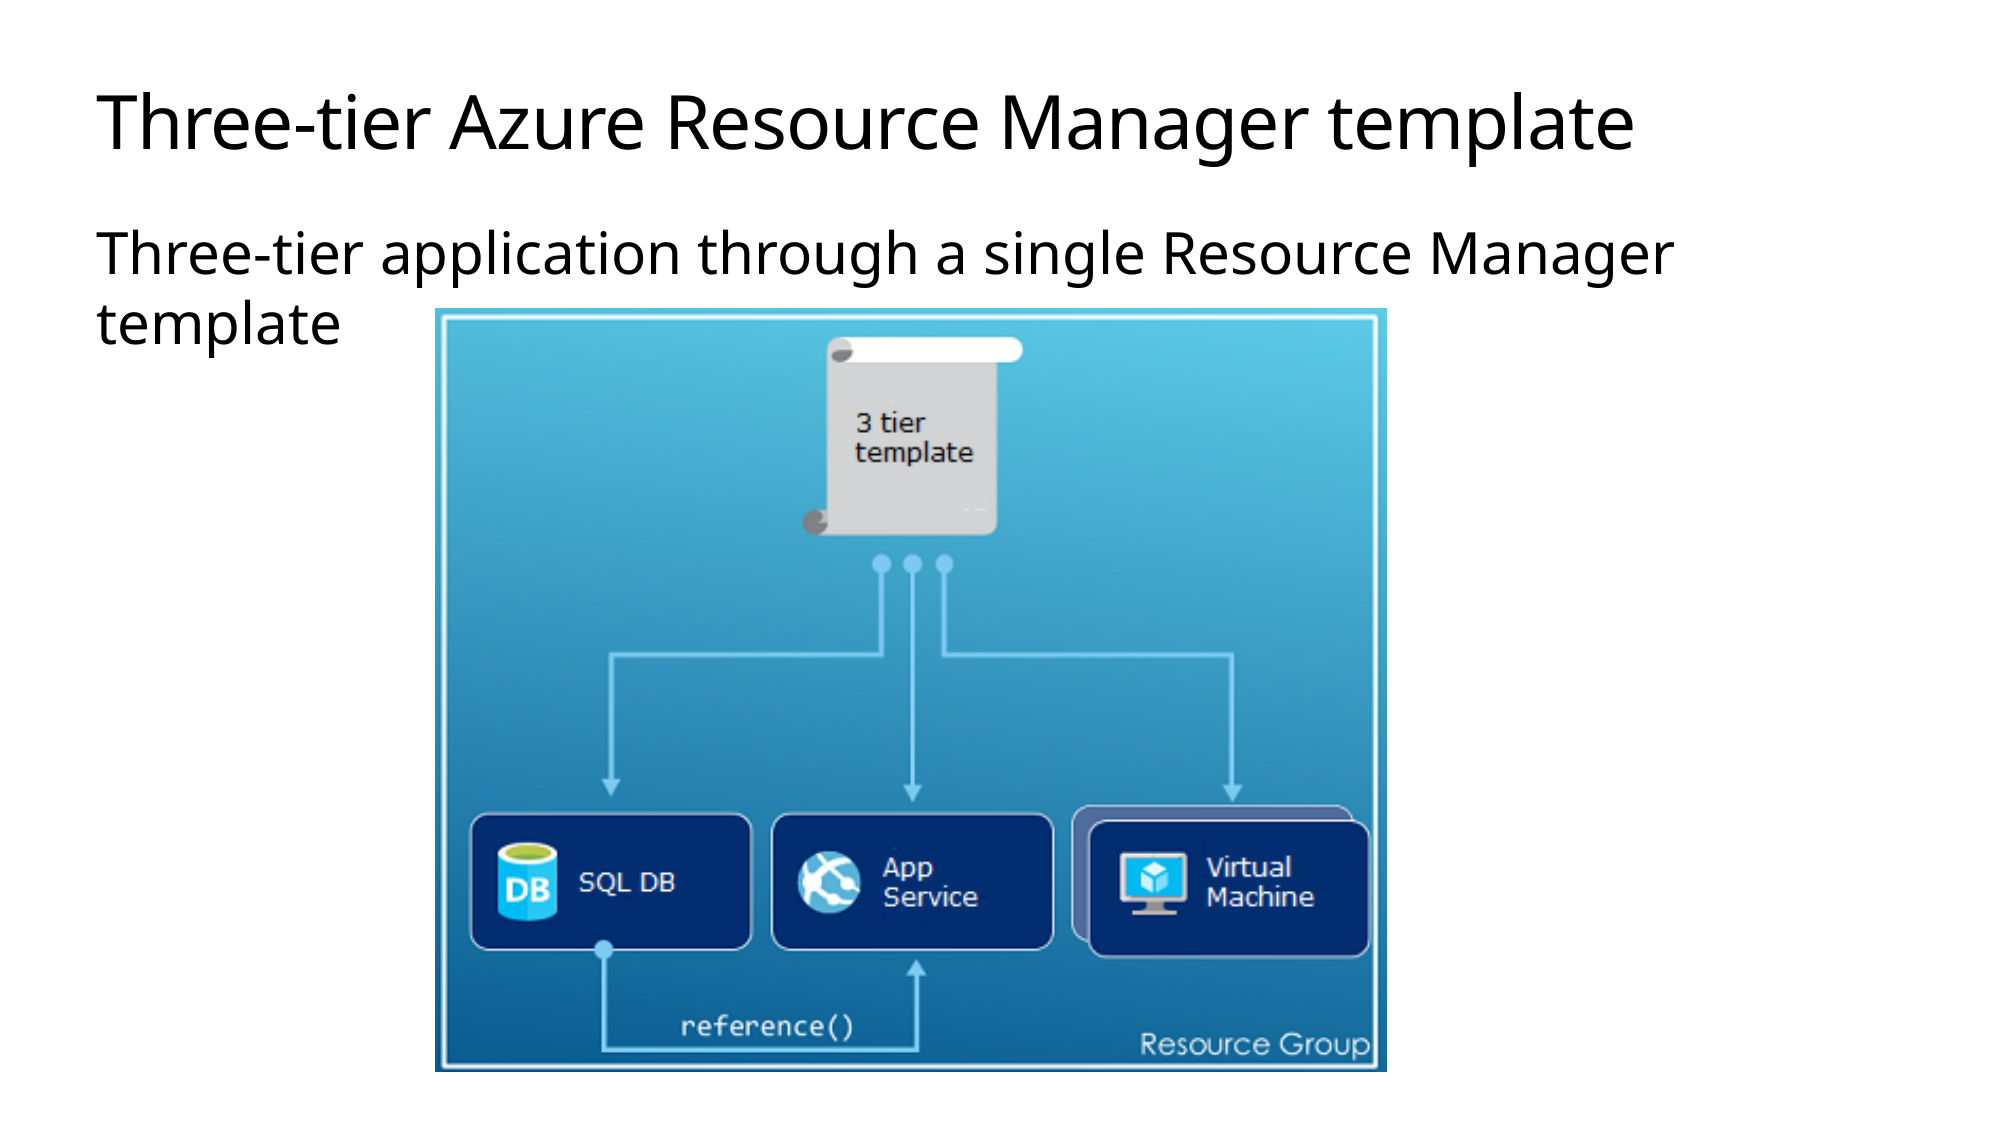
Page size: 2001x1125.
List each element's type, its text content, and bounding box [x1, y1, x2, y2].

picture [435, 308, 1387, 1072]
list Three-tier application through a single Resource Manager template [96, 215, 1904, 287]
title Three-tier Azure Resource Manager template [96, 75, 1904, 166]
